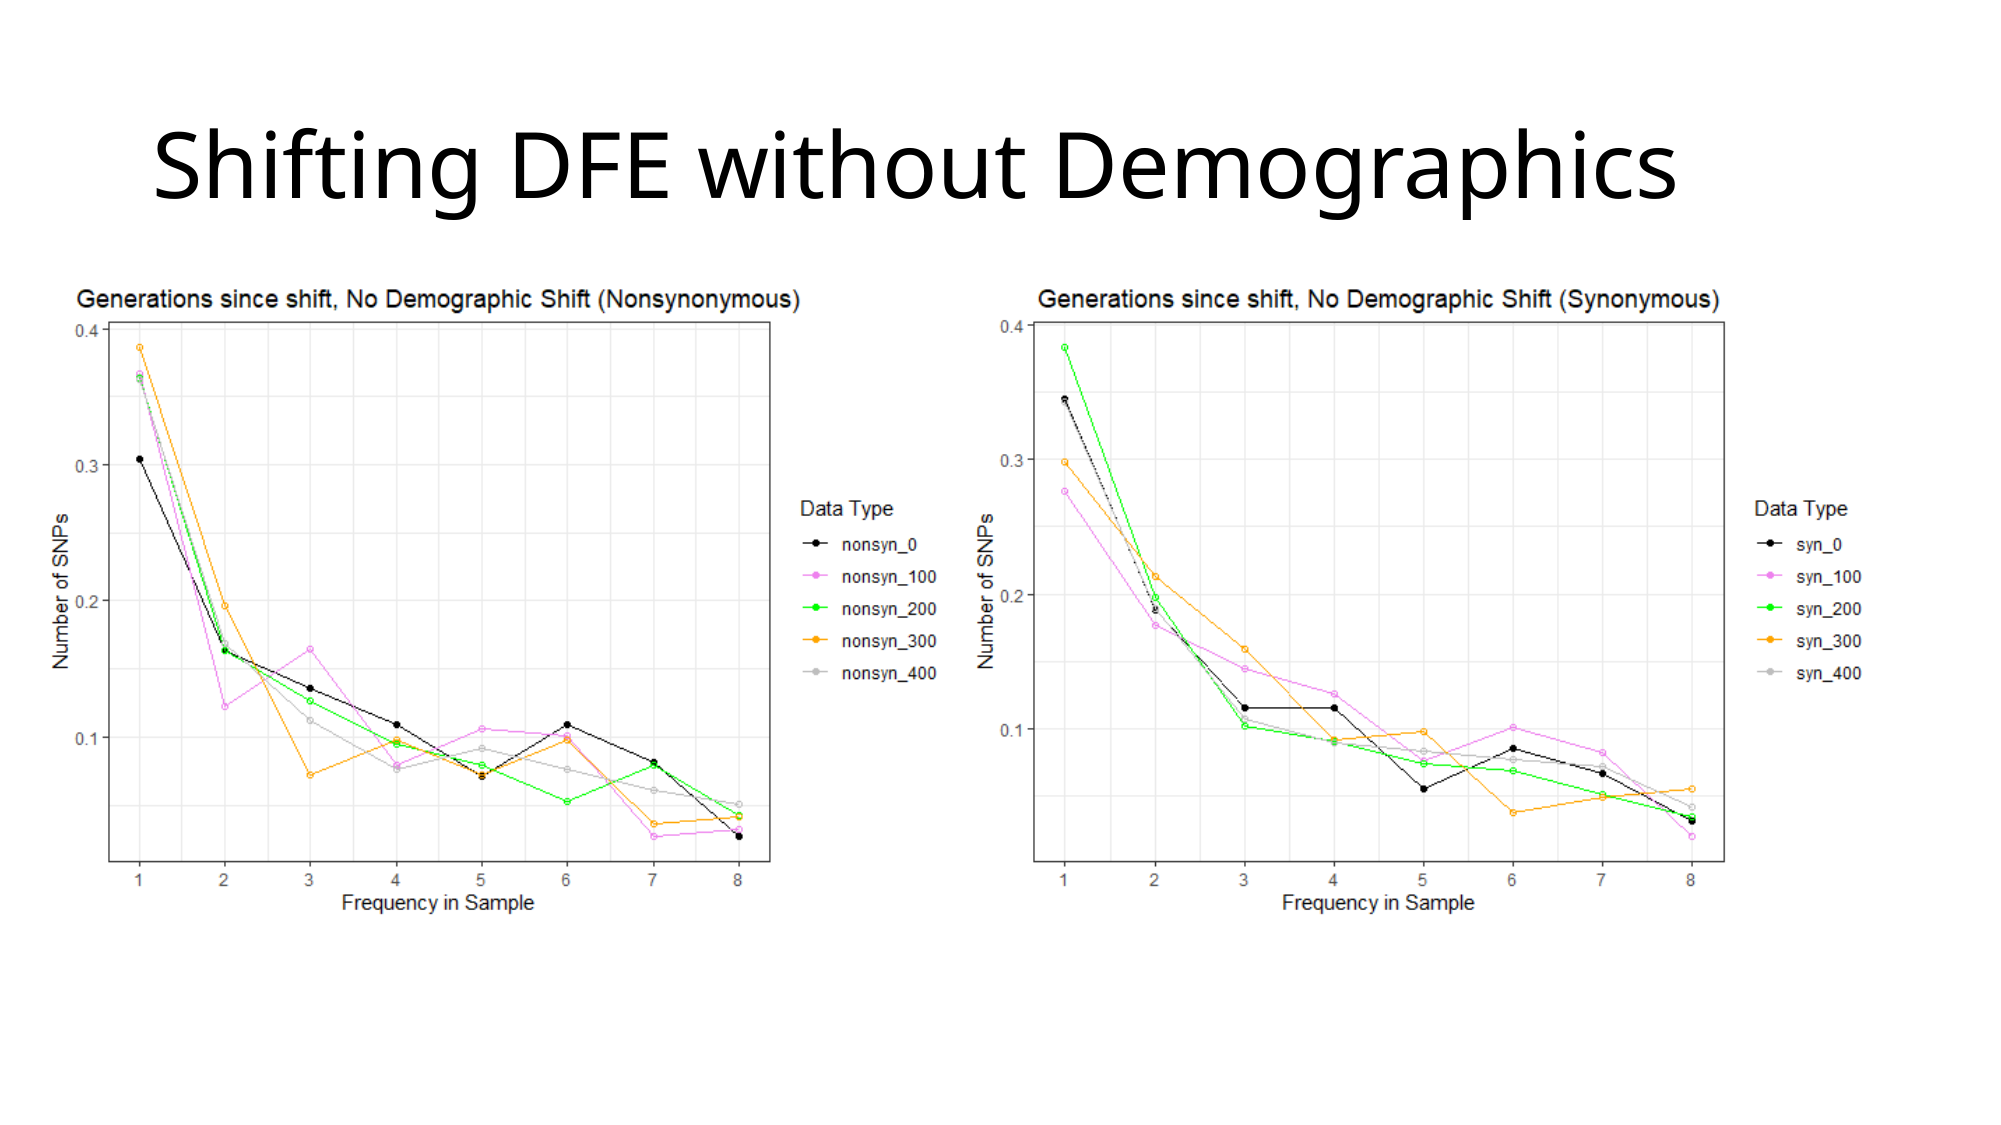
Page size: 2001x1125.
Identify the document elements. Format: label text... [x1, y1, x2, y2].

title Shifting DFE without Demographics [137, 59, 1863, 278]
picture [40, 277, 959, 924]
picture [965, 277, 1883, 924]
